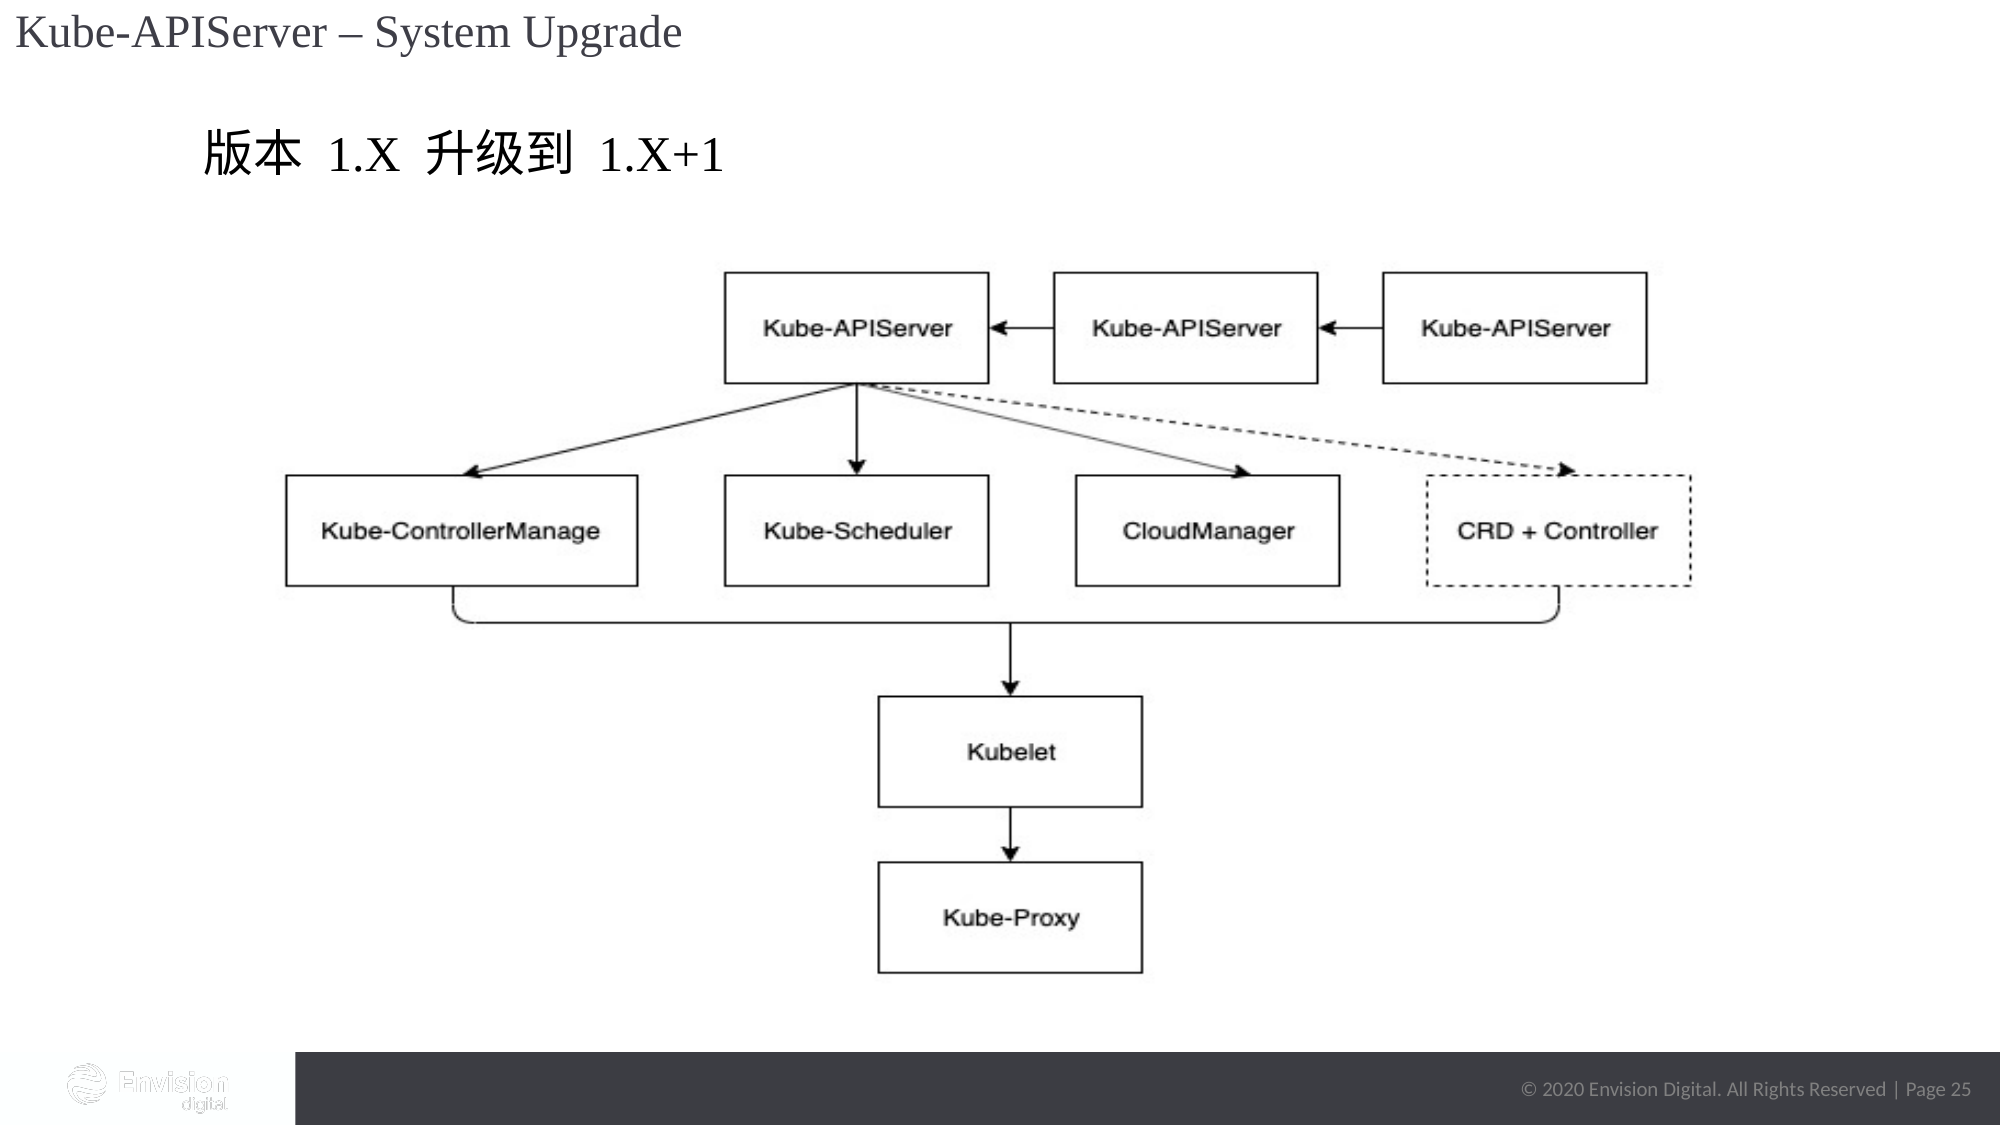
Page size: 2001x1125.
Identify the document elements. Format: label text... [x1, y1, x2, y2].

title Kube-APIServer – System Upgrade [0, 0, 1879, 66]
picture [66, 1062, 229, 1115]
text_box 版本 1.X 升级到 1.X+1 [189, 114, 1090, 189]
picture [242, 217, 1758, 1011]
